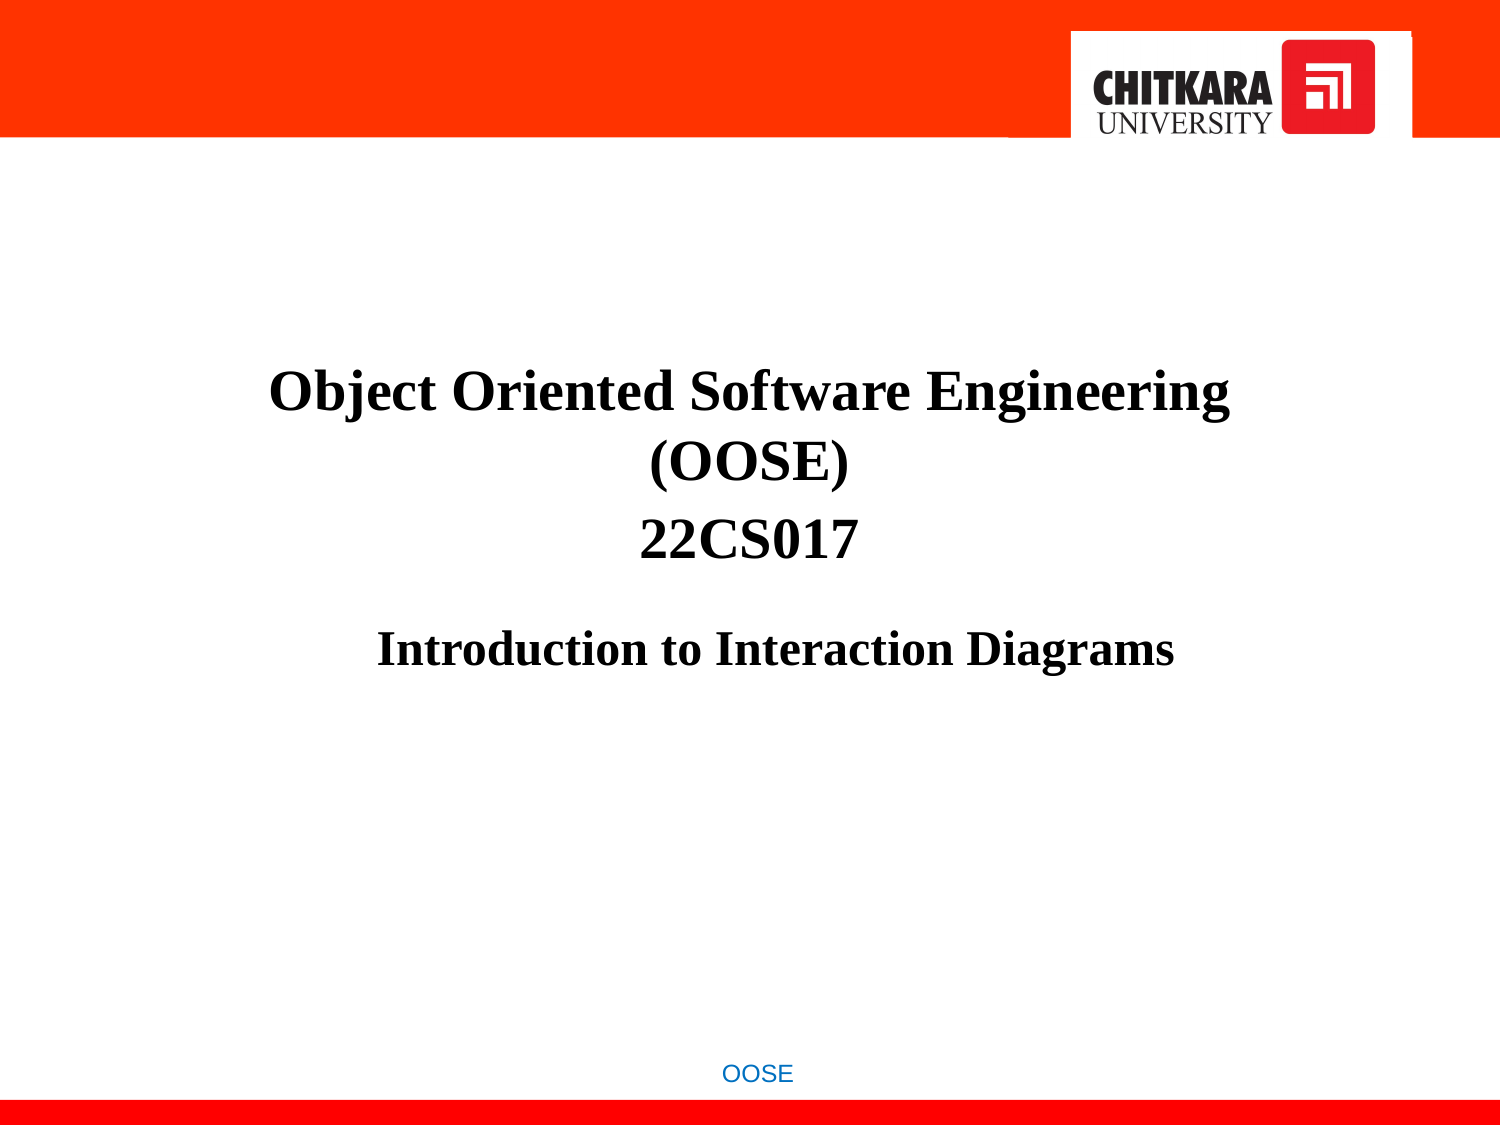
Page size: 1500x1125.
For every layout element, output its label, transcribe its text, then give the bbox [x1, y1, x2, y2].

text_box Introduction to Interaction Diagrams [155, 481, 1397, 964]
footer OOSE [75, 1042, 1470, 1103]
text_box Object Oriented Software Engineering (OOSE) 22CS017 [229, 344, 1271, 578]
picture [1074, 37, 1390, 138]
